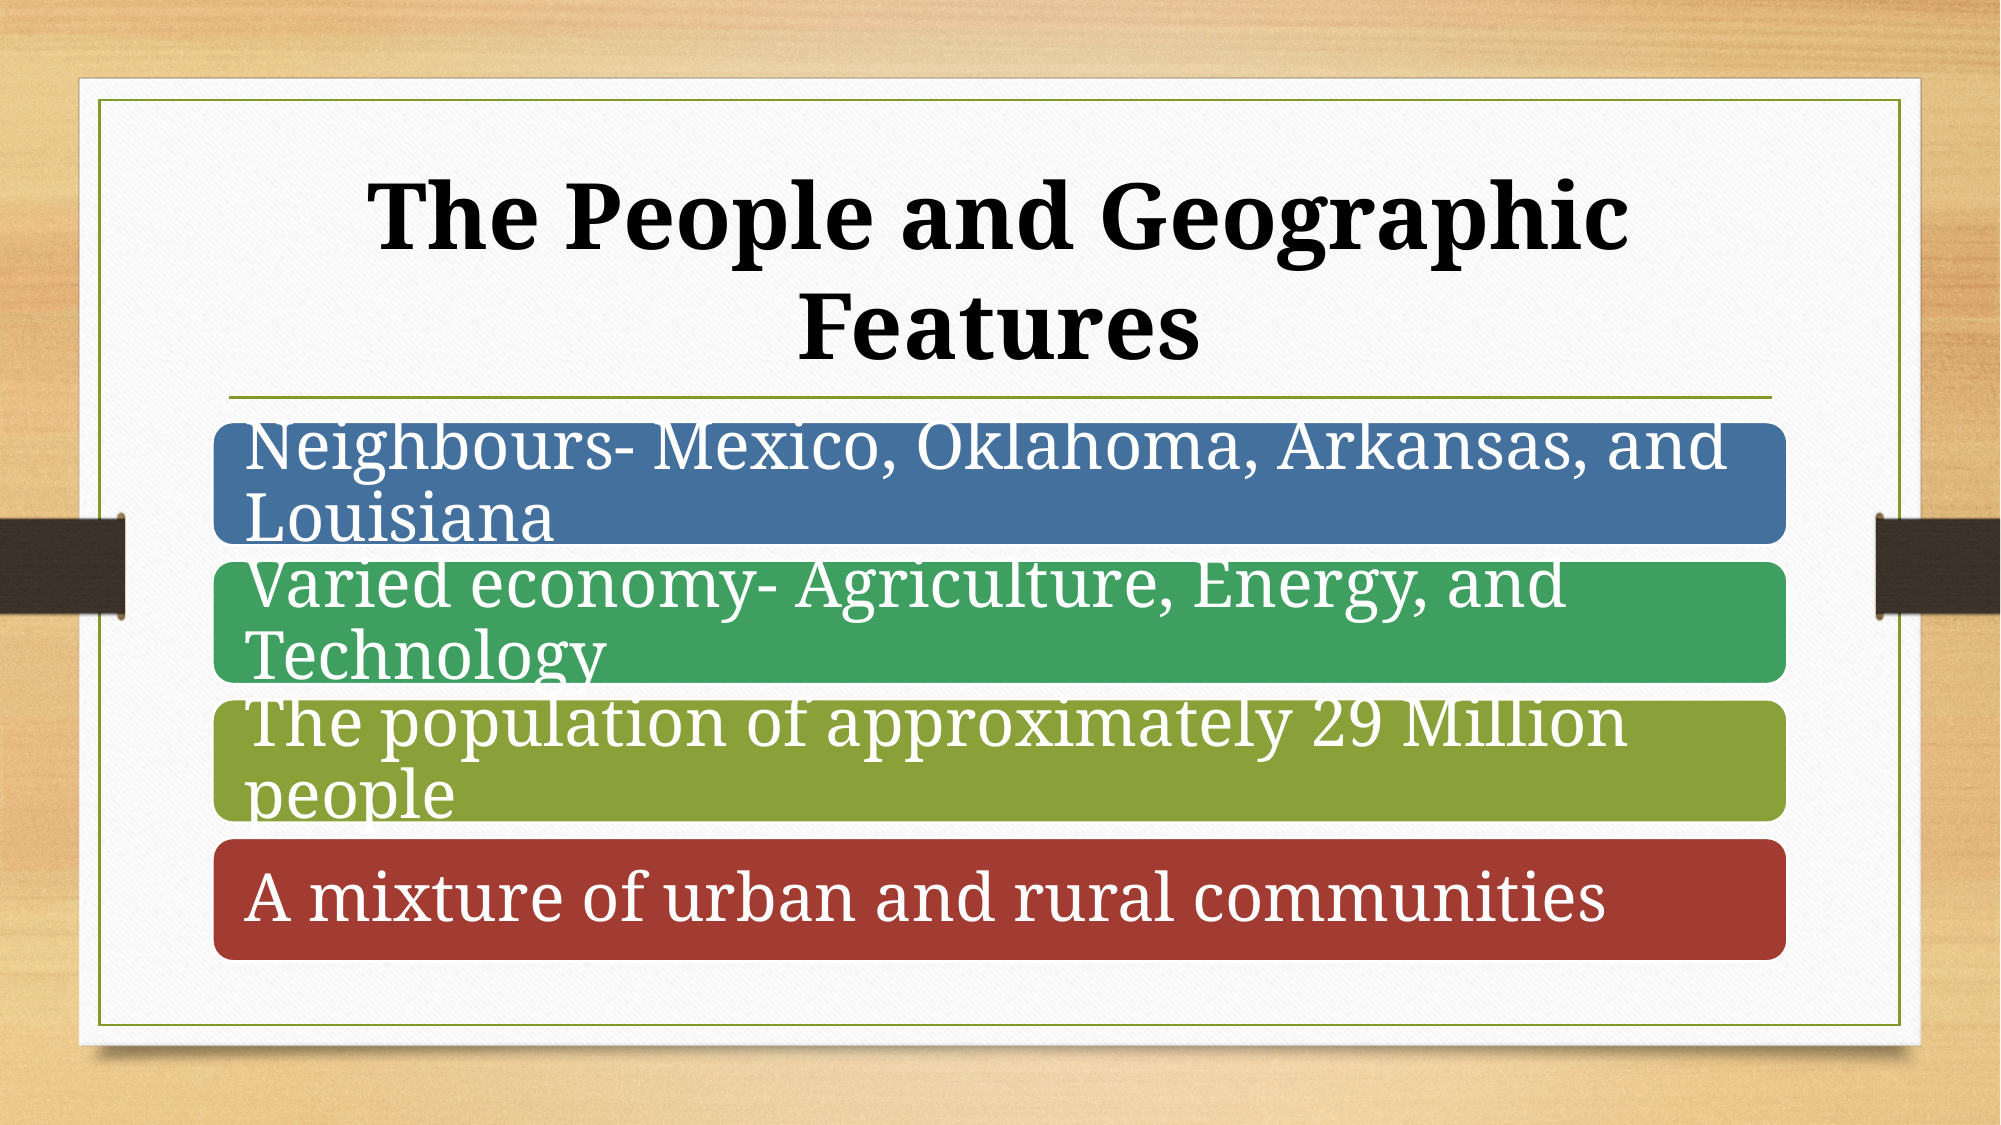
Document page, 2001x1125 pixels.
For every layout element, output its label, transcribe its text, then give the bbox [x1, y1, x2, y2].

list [212, 419, 1788, 965]
title The People and Geographic Features [212, 161, 1788, 375]
picture [0, 0, 2001, 1125]
